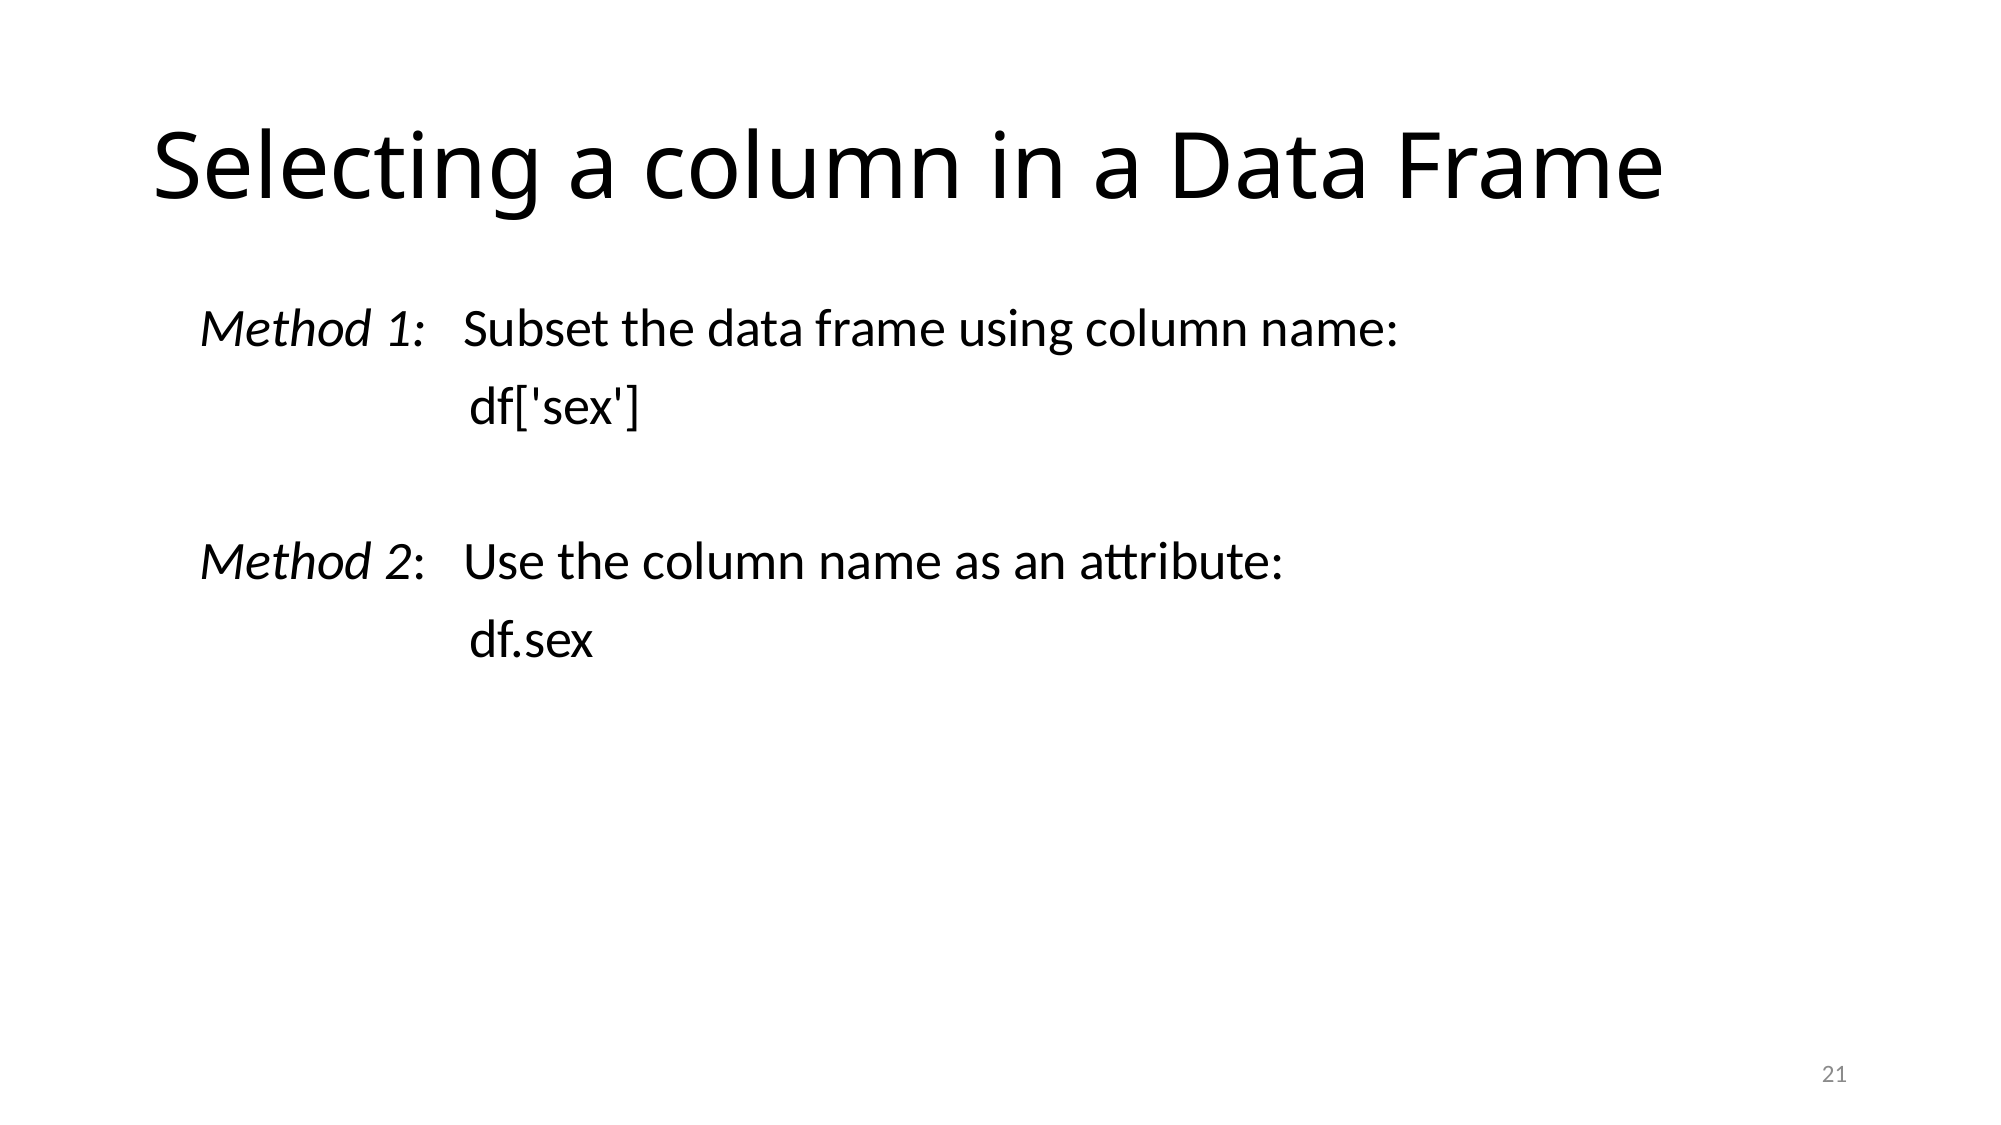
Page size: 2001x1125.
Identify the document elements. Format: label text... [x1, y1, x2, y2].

list Method 1: Subset the data frame using column name: df['sex'] Method 2: Use the column name as an attribute: df.sex [184, 292, 1760, 833]
title Selecting a column in a Data Frame [137, 59, 1863, 278]
slide_number 21 [1412, 1042, 1863, 1103]
